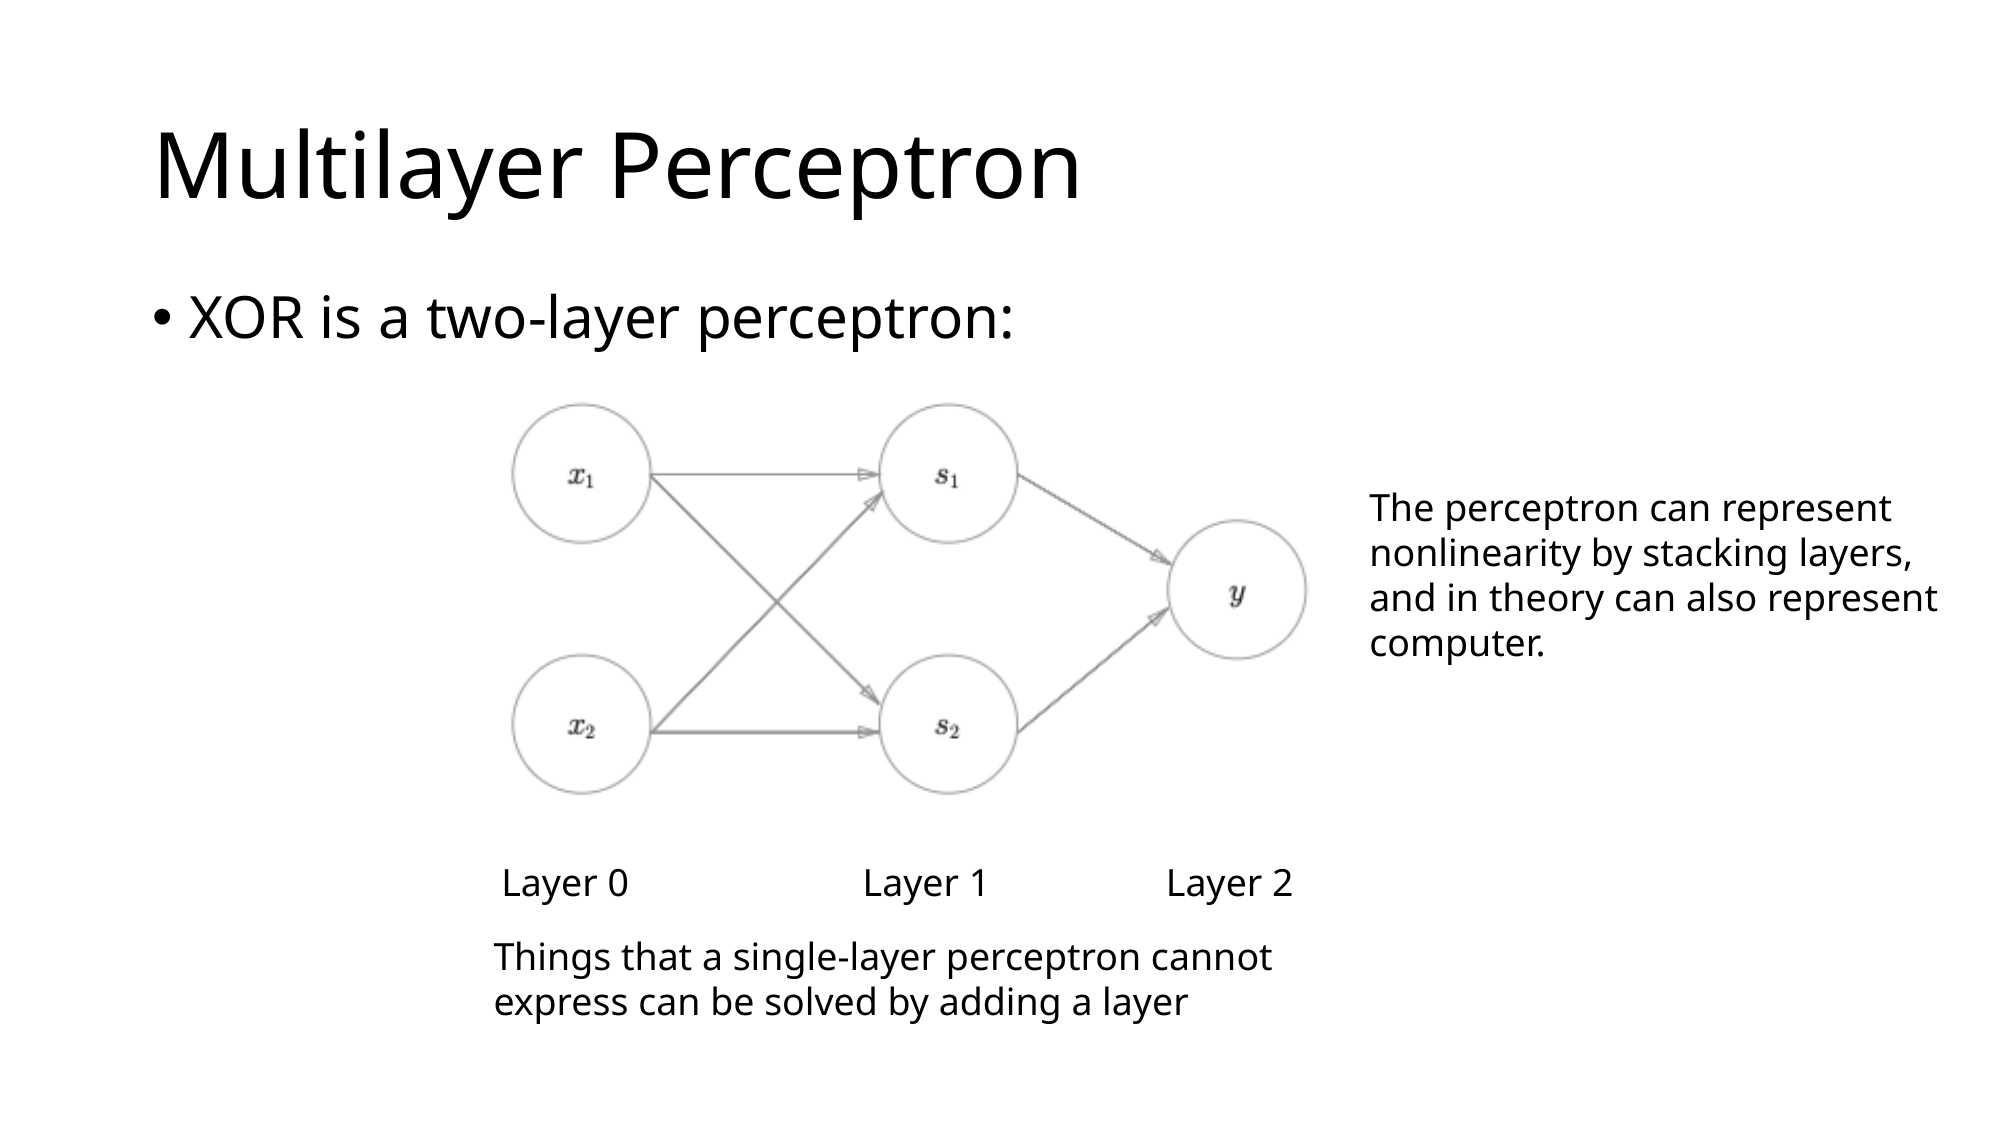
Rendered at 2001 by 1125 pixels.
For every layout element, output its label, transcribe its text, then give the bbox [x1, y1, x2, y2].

text_box Layer 0 [486, 852, 644, 912]
text_box Things that a single-layer perceptron cannot express can be solved by adding a layer [478, 925, 1387, 1031]
text_box Layer 1 [847, 852, 1006, 912]
title Multilayer Perceptron [137, 59, 1863, 278]
text_box The perceptron can represent nonlinearity by stacking layers, and in theory can also represent computer. [1354, 476, 1970, 671]
picture [491, 382, 1336, 813]
text_box Layer 2 [1150, 852, 1309, 912]
list XOR is a two-layer perceptron: [137, 280, 1863, 1014]
